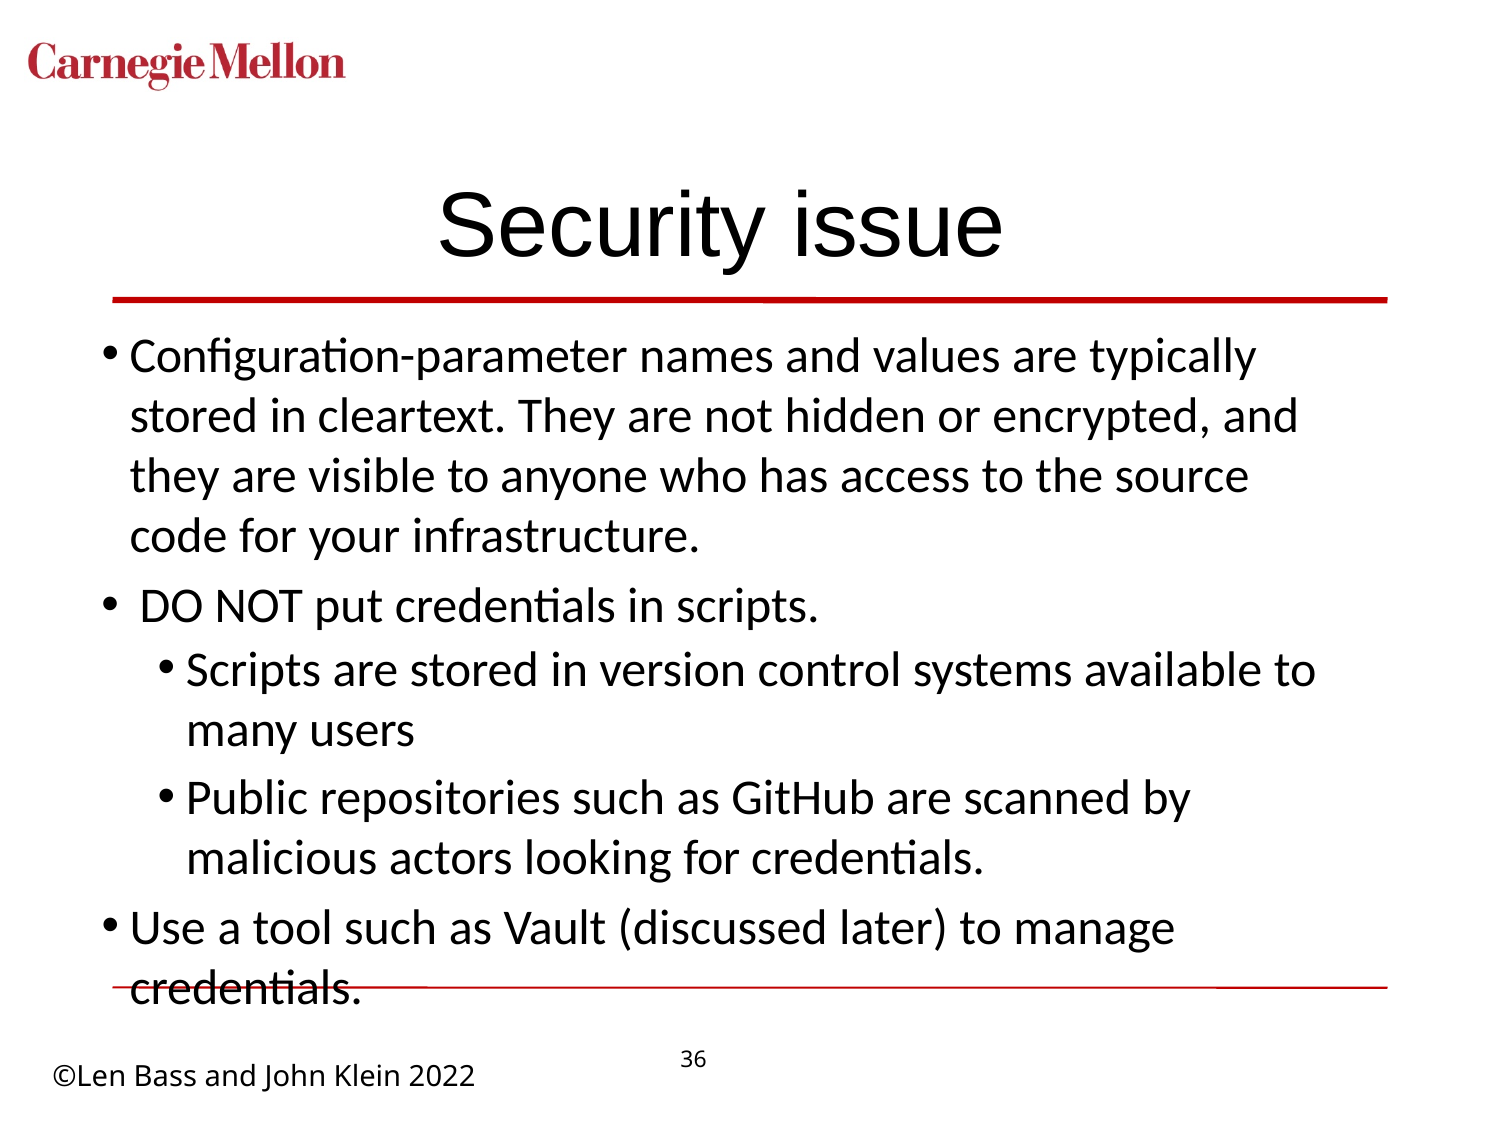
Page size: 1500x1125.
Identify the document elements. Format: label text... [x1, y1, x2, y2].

title Security issue [87, 86, 1044, 314]
text_box Configuration-parameter names and values are typically stored in cleartext. They are not hidden or encrypted, and they are visible to anyone who has access to the source code for your infrastructure. DO NOT put credentials in scripts. Scripts are stored in version control systems available to many users Public repositories such as GitHub are scanned by malicious actors looking for credentials. Use a tool such as Vault (discussed later) to manage credentials. [99, 315, 1366, 1015]
picture [24, 37, 349, 92]
